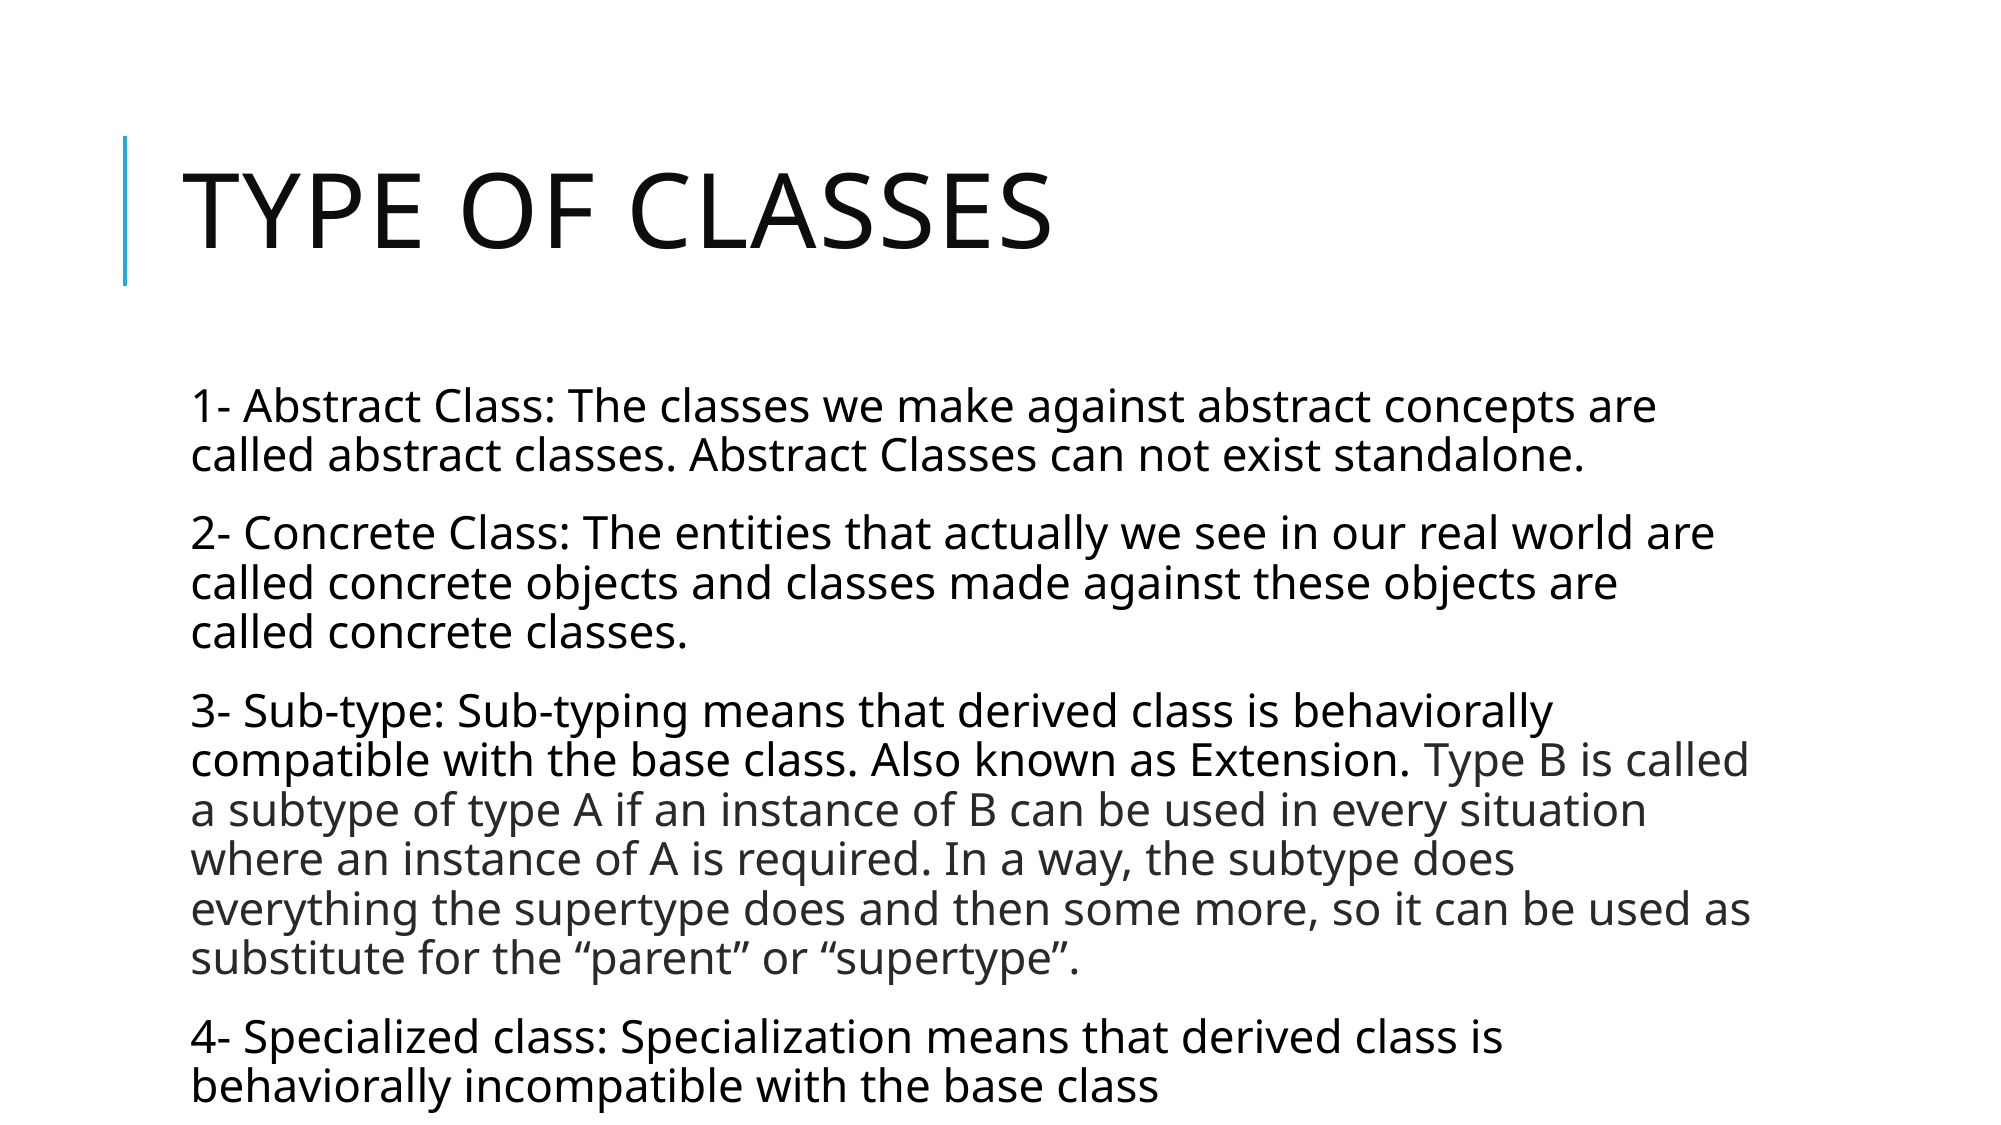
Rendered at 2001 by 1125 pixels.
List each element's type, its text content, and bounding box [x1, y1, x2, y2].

title Type of classes [168, 96, 1763, 342]
list 1- Abstract Class: The classes we make against abstract concepts are called abstract classes. Abstract Classes can not exist standalone. 2- Concrete Class: The entities that actually we see in our real world are called concrete objects and classes made against these objects are called concrete classes. 3- Sub-type: Sub-typing means that derived class is behaviorally compatible with the base class. Also known as Extension. Type B is called a subtype of type A if an instance of B can be used in every situation where an instance of A is required. In a way, the subtype does everything the supertype does and then some more, so it can be used as substitute for the “parent” or “supertype”. 4- Specialized class: Specialization means that derived class is behaviorally incompatible with the base class [168, 375, 1763, 1035]
